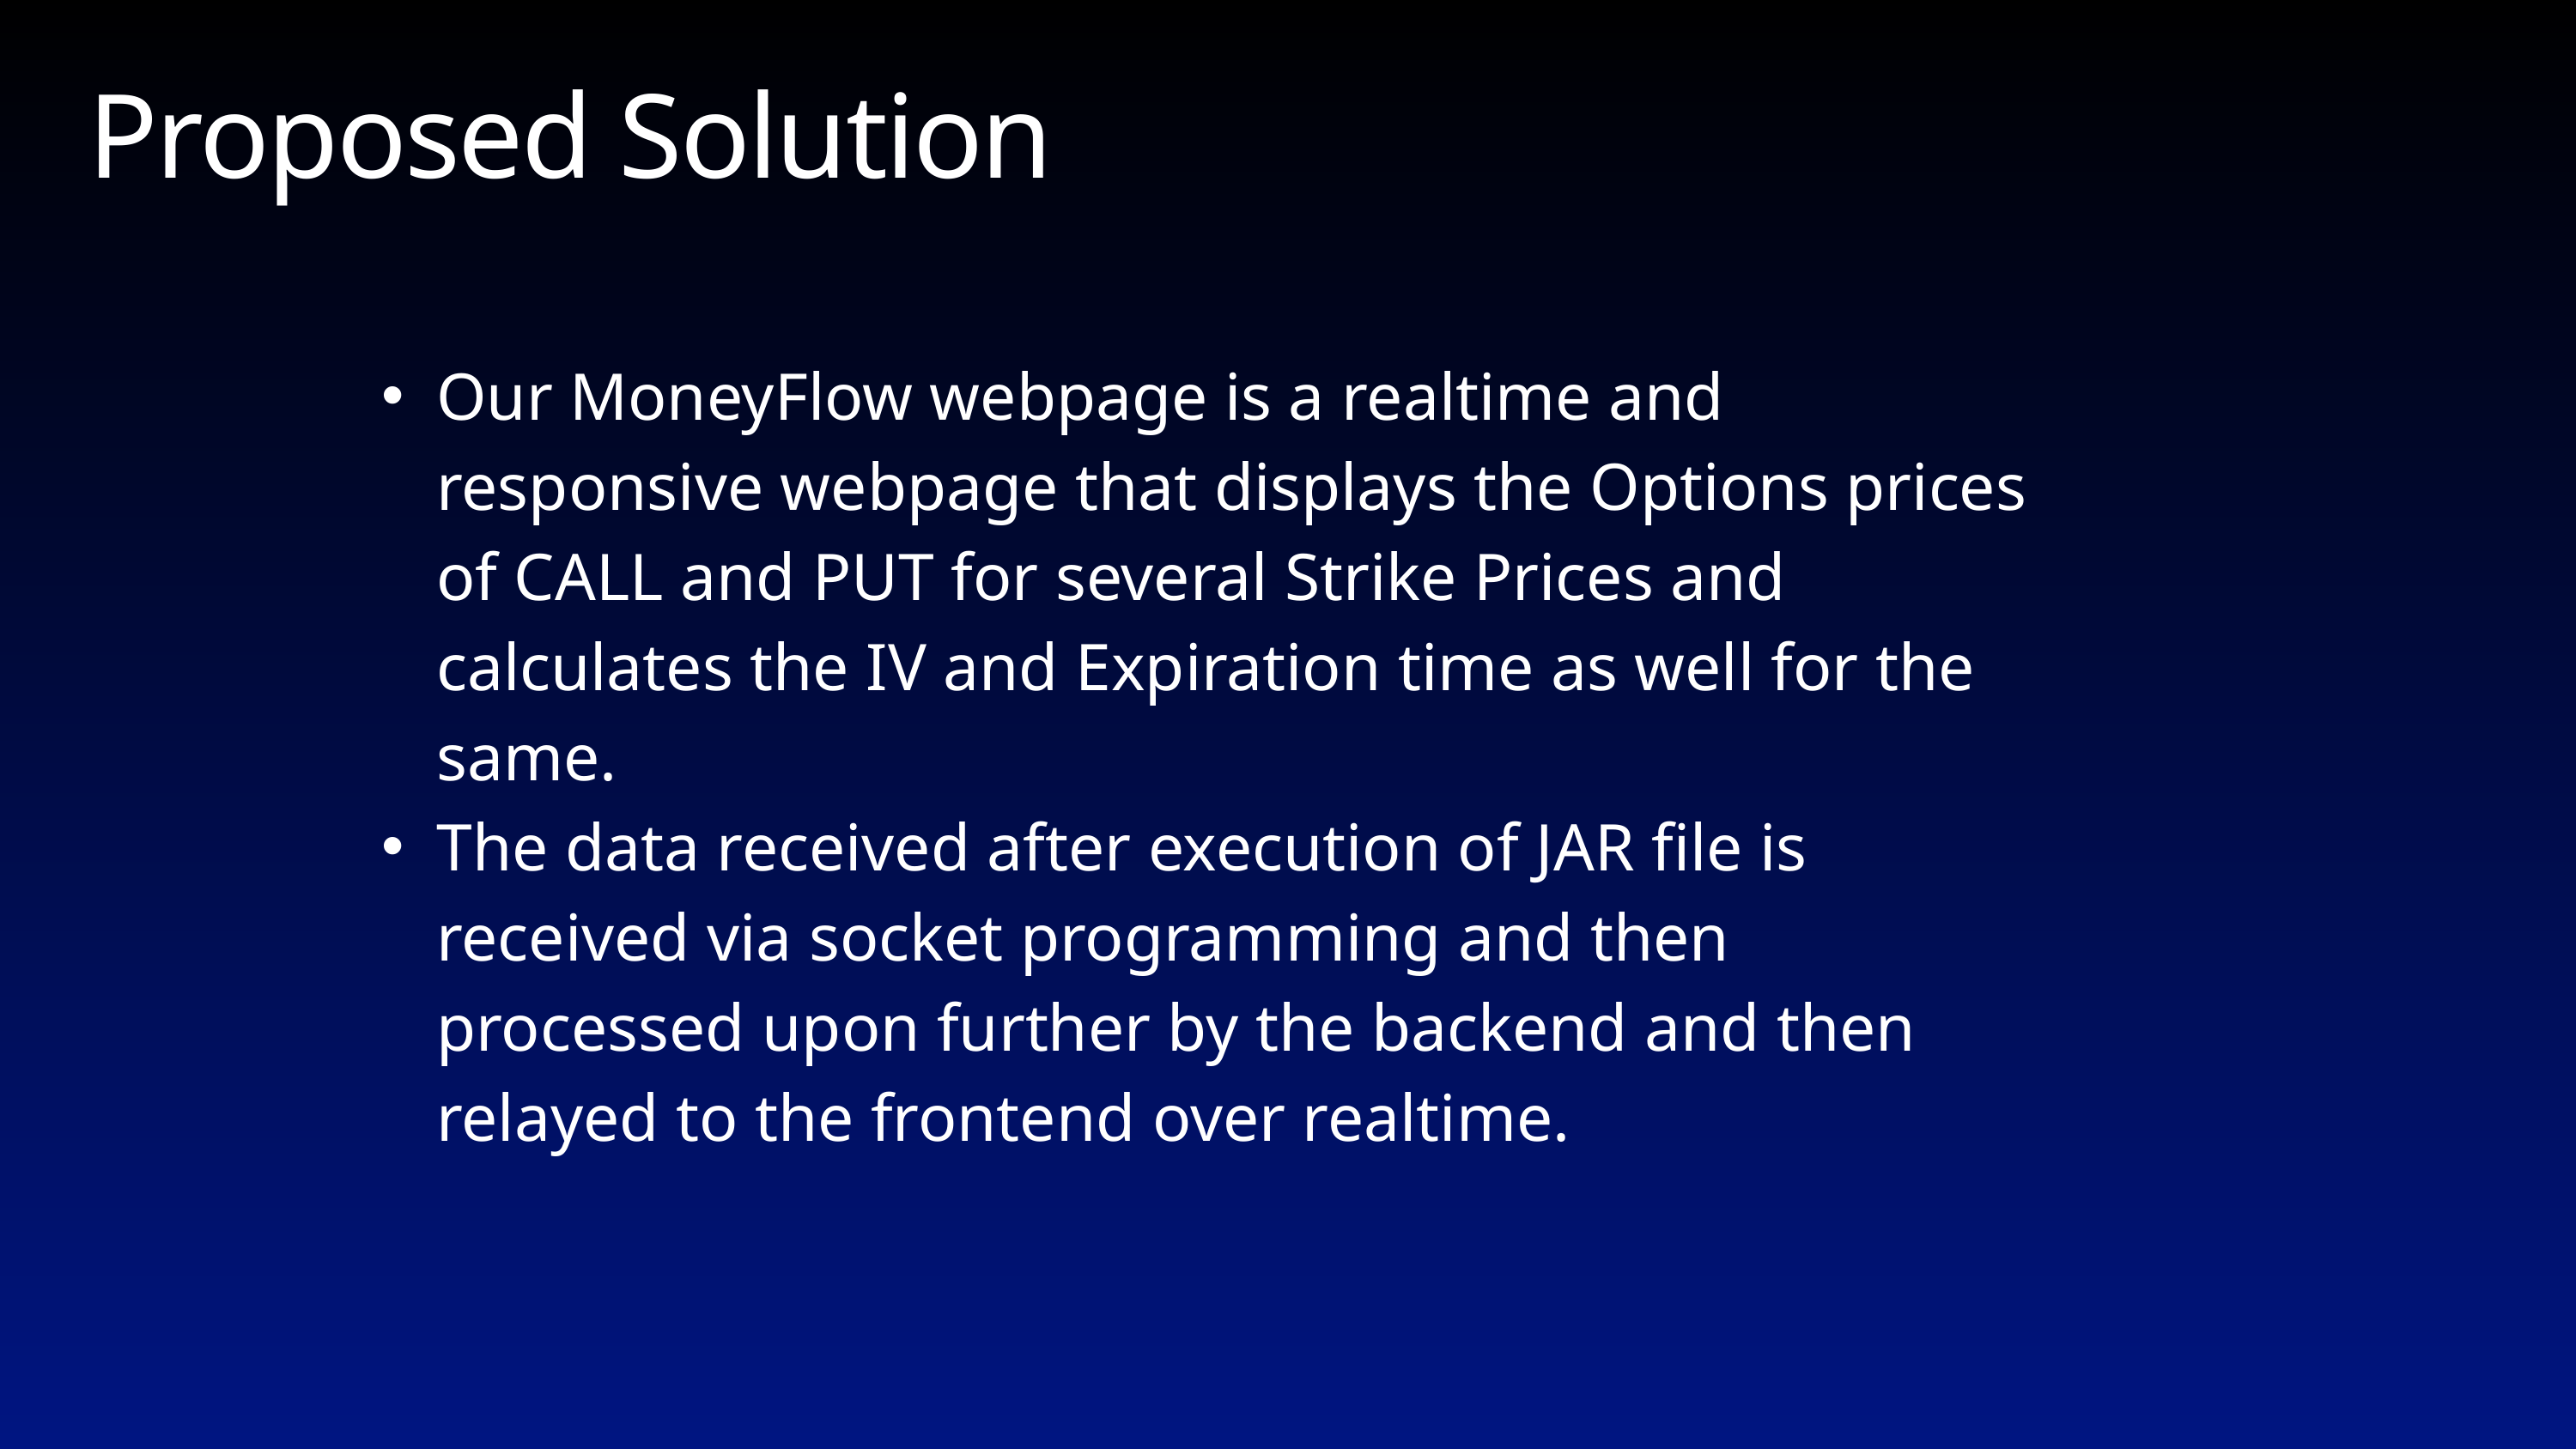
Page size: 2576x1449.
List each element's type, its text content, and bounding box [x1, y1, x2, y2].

text_box Proposed Solution [88, 62, 1204, 202]
text_box Our MoneyFlow webpage is a realtime and responsive webpage that displays the Options prices of CALL and PUT for several Strike Prices and calculates the IV and Expiration time as well for the same. The data received after execution of JAR file is received via socket programming and then processed upon further by the backend and then relayed to the frontend over realtime. [326, 343, 2040, 1155]
